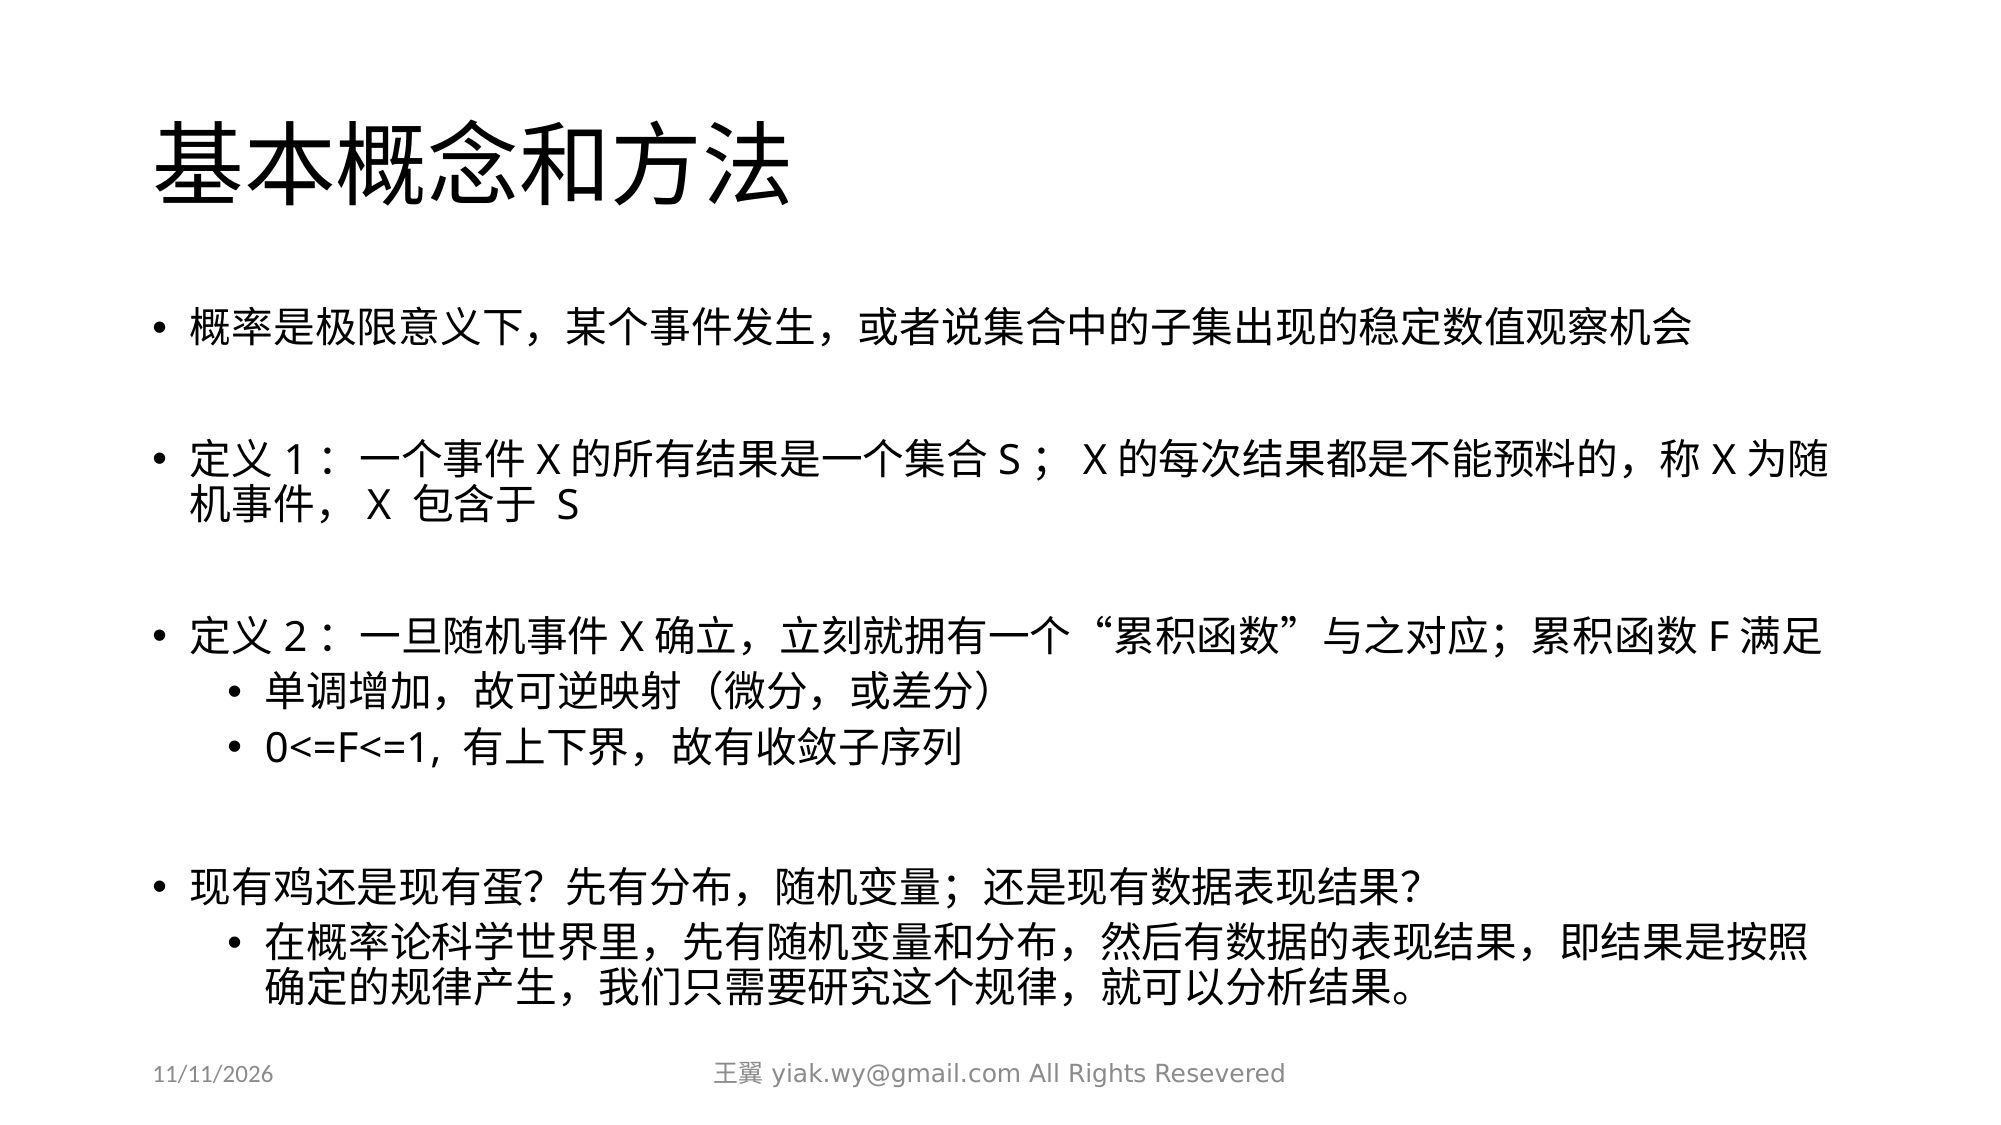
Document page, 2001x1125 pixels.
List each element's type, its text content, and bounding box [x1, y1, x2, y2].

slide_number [137, 1042, 588, 1103]
list 概率是极限意义下，某个事件发生，或者说集合中的子集出现的稳定数值观察机会 定义1：一个事件X的所有结果是一个集合S；X的每次结果都是不能预料的，称X为随机事件，X 包含于 S 定义2：一旦随机事件X确立，立刻就拥有一个“累积函数”与之对应；累积函数F满足 单调增加，故可逆映射（微分，或差分） 0<=F<=1, 有上下界，故有收敛子序列 现有鸡还是现有蛋？先有分布，随机变量；还是现有数据表现结果？ 在概率论科学世界里，先有随机变量和分布，然后有数据的表现结果，即结果是按照确定的规律产生，我们只需要研究这个规律，就可以分析结果。 [137, 299, 1863, 1014]
title 基本概念和方法 [137, 59, 1863, 278]
footer 王翼 yiak.wy@gmail.com All Rights Resevered [662, 1042, 1338, 1103]
